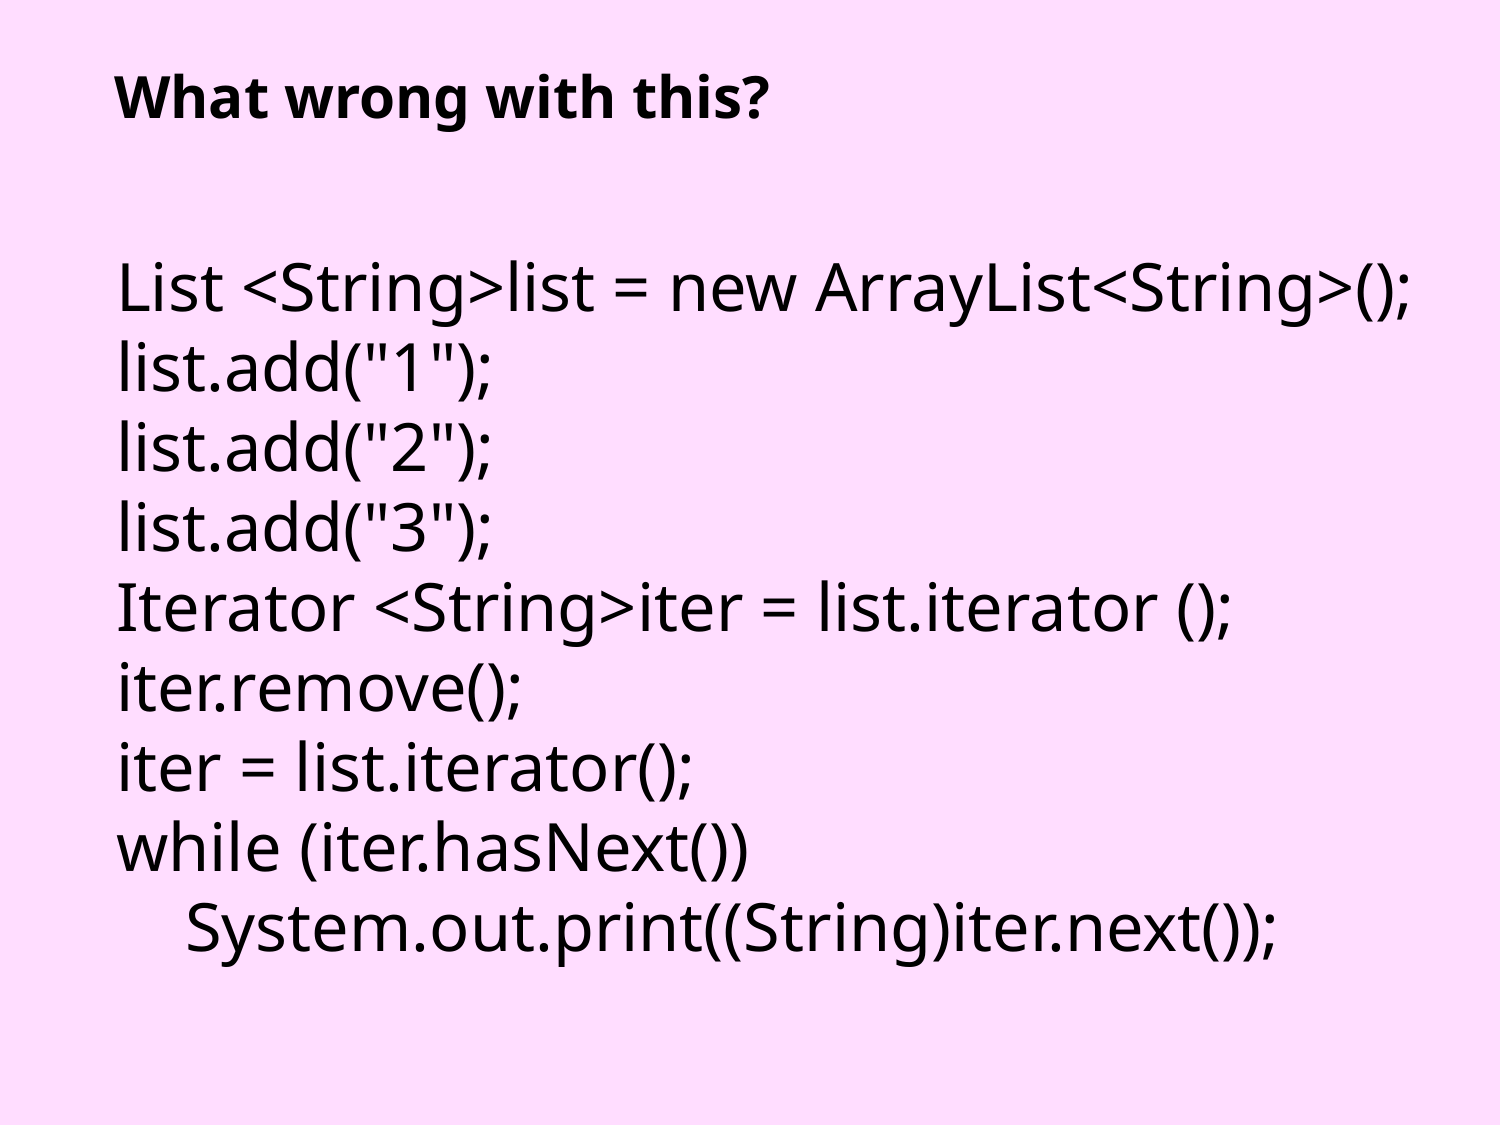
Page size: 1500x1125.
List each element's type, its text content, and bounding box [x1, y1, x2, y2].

text_box List <String>list = new ArrayList<String>(); list.add("1"); list.add("2"); list.add("3"); Iterator <String>iter = list.iterator (); iter.remove(); iter = list.iterator(); while (iter.hasNext()) System.out.print((String)iter.next()); [101, 237, 1475, 972]
text_box What wrong with this? [99, 53, 1313, 138]
